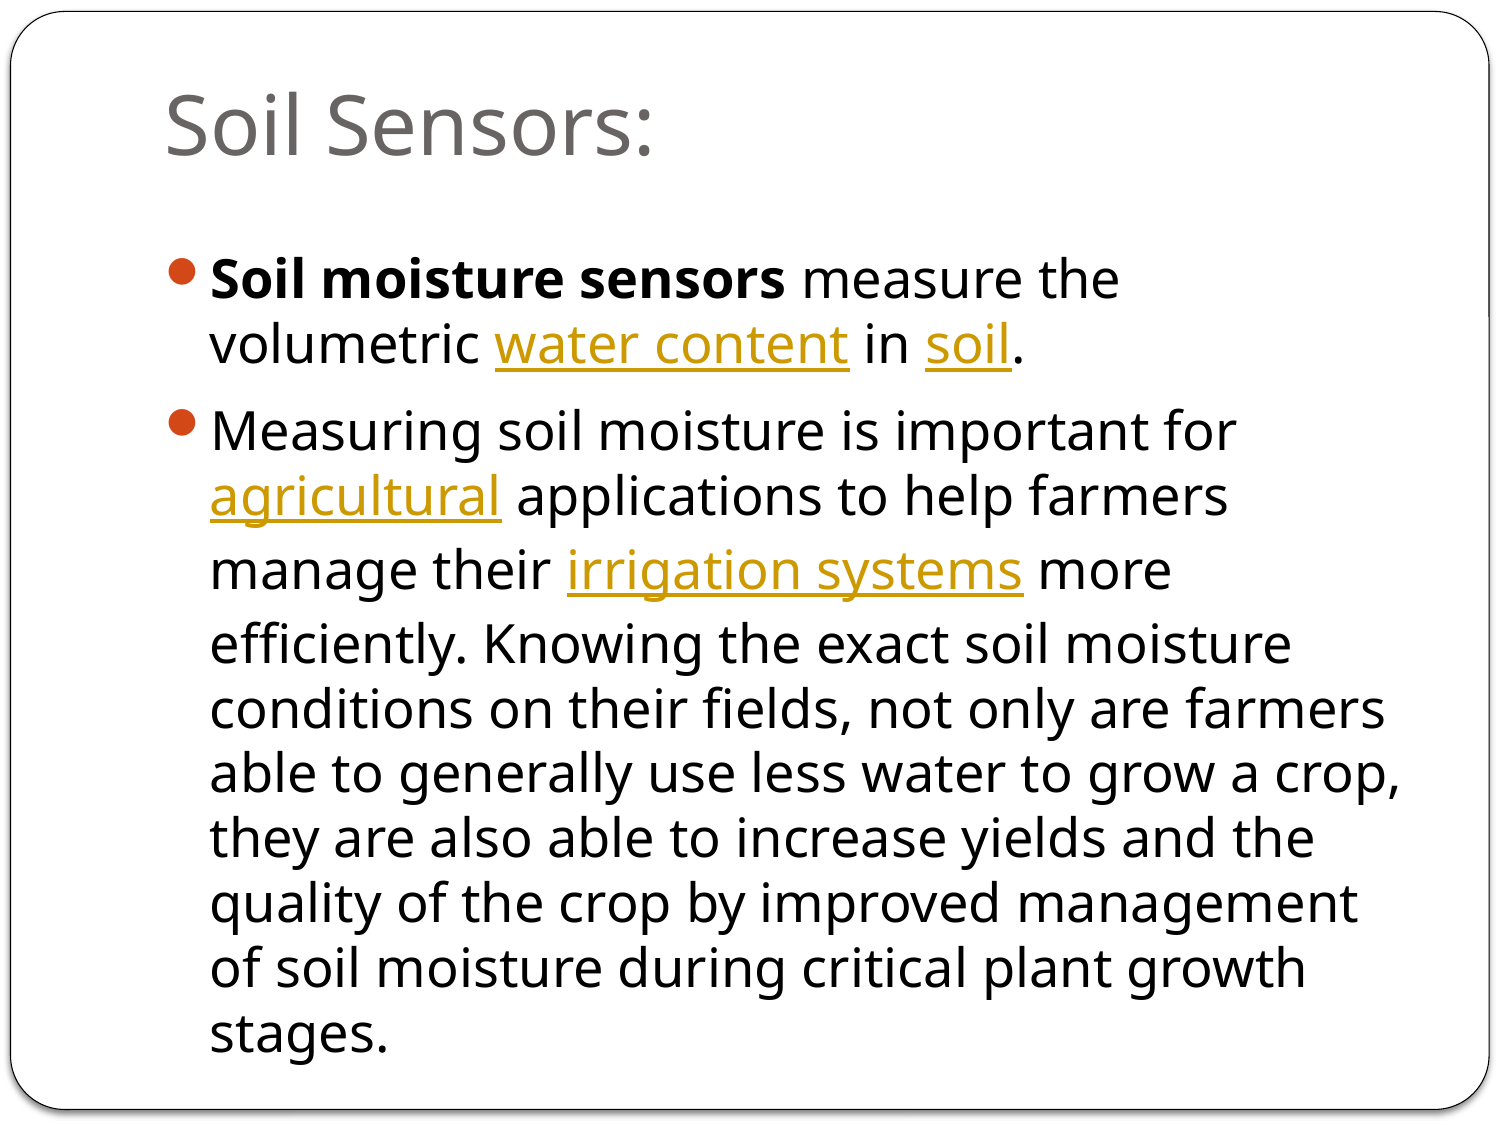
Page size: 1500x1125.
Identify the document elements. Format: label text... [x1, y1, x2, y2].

title Soil Sensors: [150, 45, 1425, 188]
list Soil moisture sensors measure the volumetric water content in soil. Measuring soil moisture is important for agricultural applications to help farmers manage their irrigation systems more efficiently. Knowing the exact soil moisture conditions on their fields, not only are farmers able to generally use less water to grow a crop, they are also able to increase yields and the quality of the crop by improved management of soil moisture during critical plant growth stages. [150, 237, 1425, 988]
